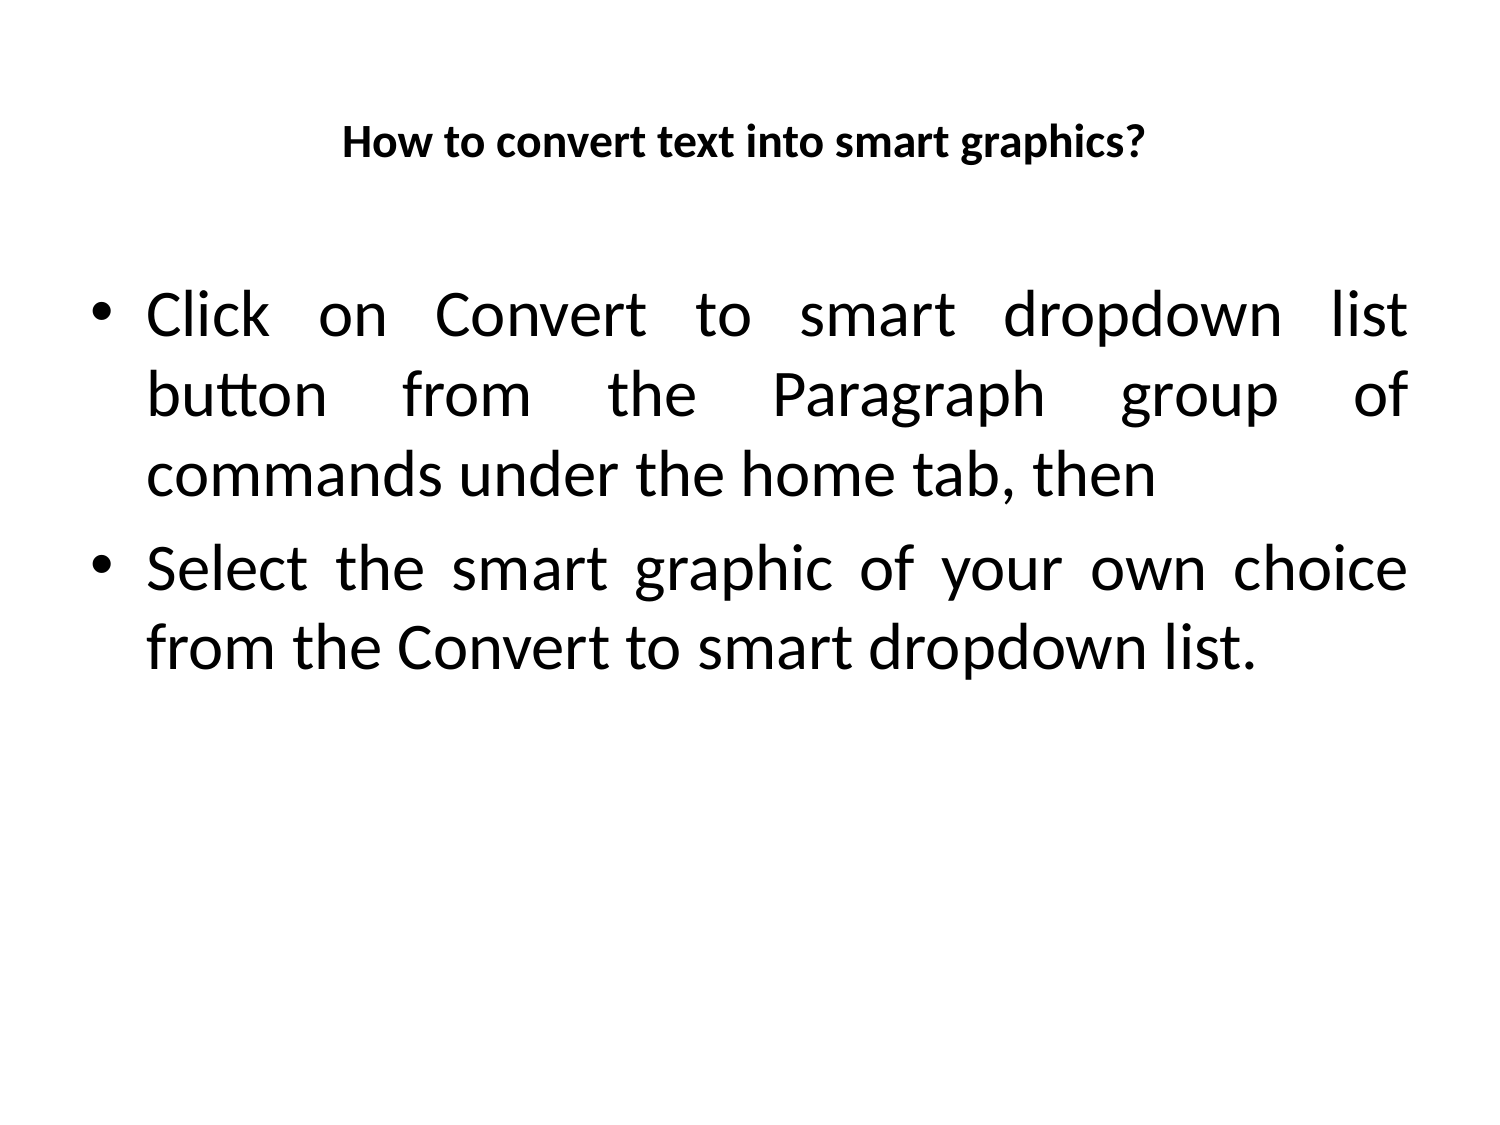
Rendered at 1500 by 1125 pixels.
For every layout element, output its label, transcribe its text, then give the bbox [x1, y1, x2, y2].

list Click on Convert to smart dropdown list button from the Paragraph group of commands under the home tab, then Select the smart graphic of your own choice from the Convert to smart dropdown list. [75, 262, 1425, 1005]
title How to convert text into smart graphics? [75, 45, 1425, 233]
